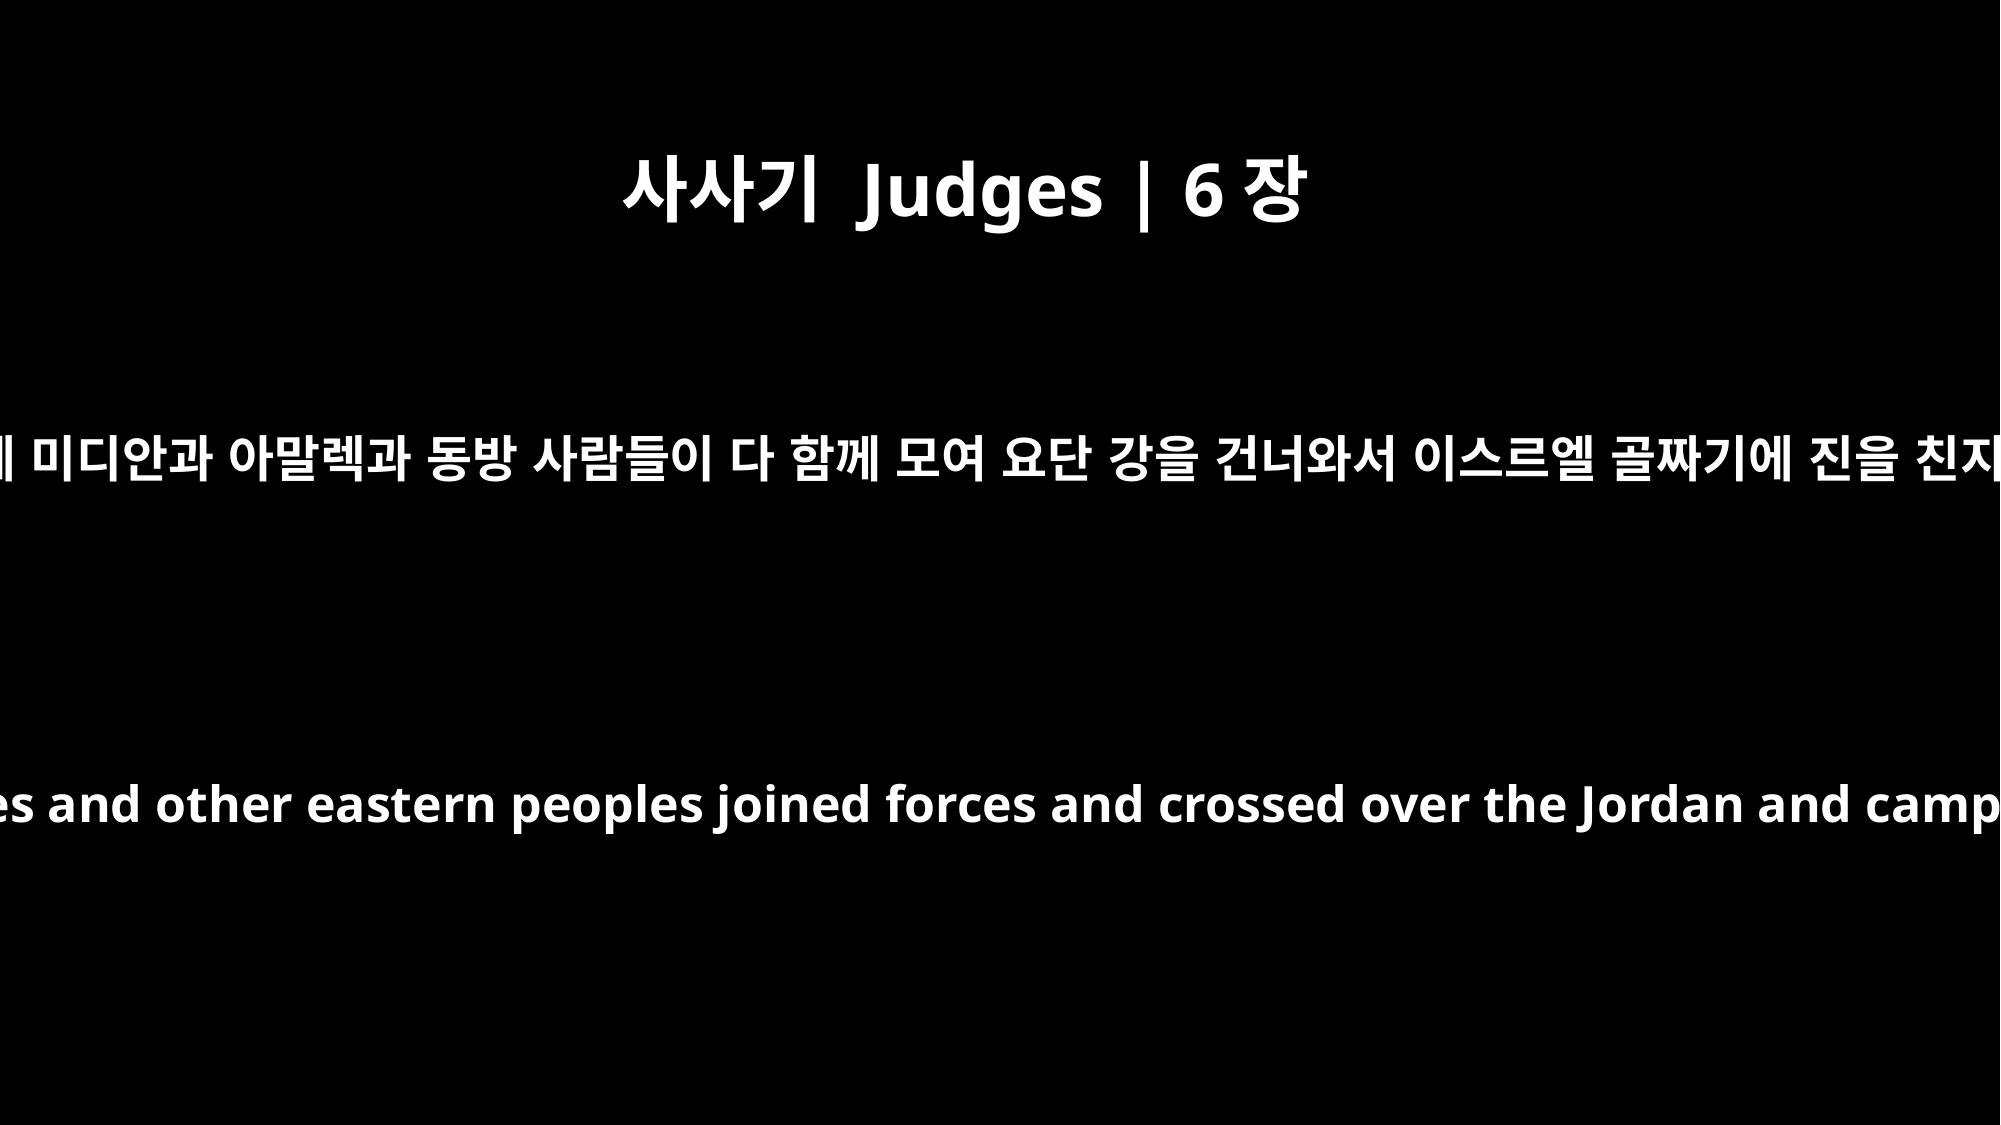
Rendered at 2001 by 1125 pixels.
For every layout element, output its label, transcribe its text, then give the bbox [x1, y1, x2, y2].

text_box 사사기 Judges | 6장 [606, 136, 1326, 239]
text_box Now all the Midianites, Amalekites and other eastern peoples joined forces and crossed over the Jordan and camped in the Valley of Jezreel. [0, 764, 2000, 840]
text_box 33 그 때에 미디안과 아말렉과 동방 사람들이 다 함께 모여 요단 강을 건너와서 이스르엘 골짜기에 진을 친지라 [0, 359, 2000, 495]
